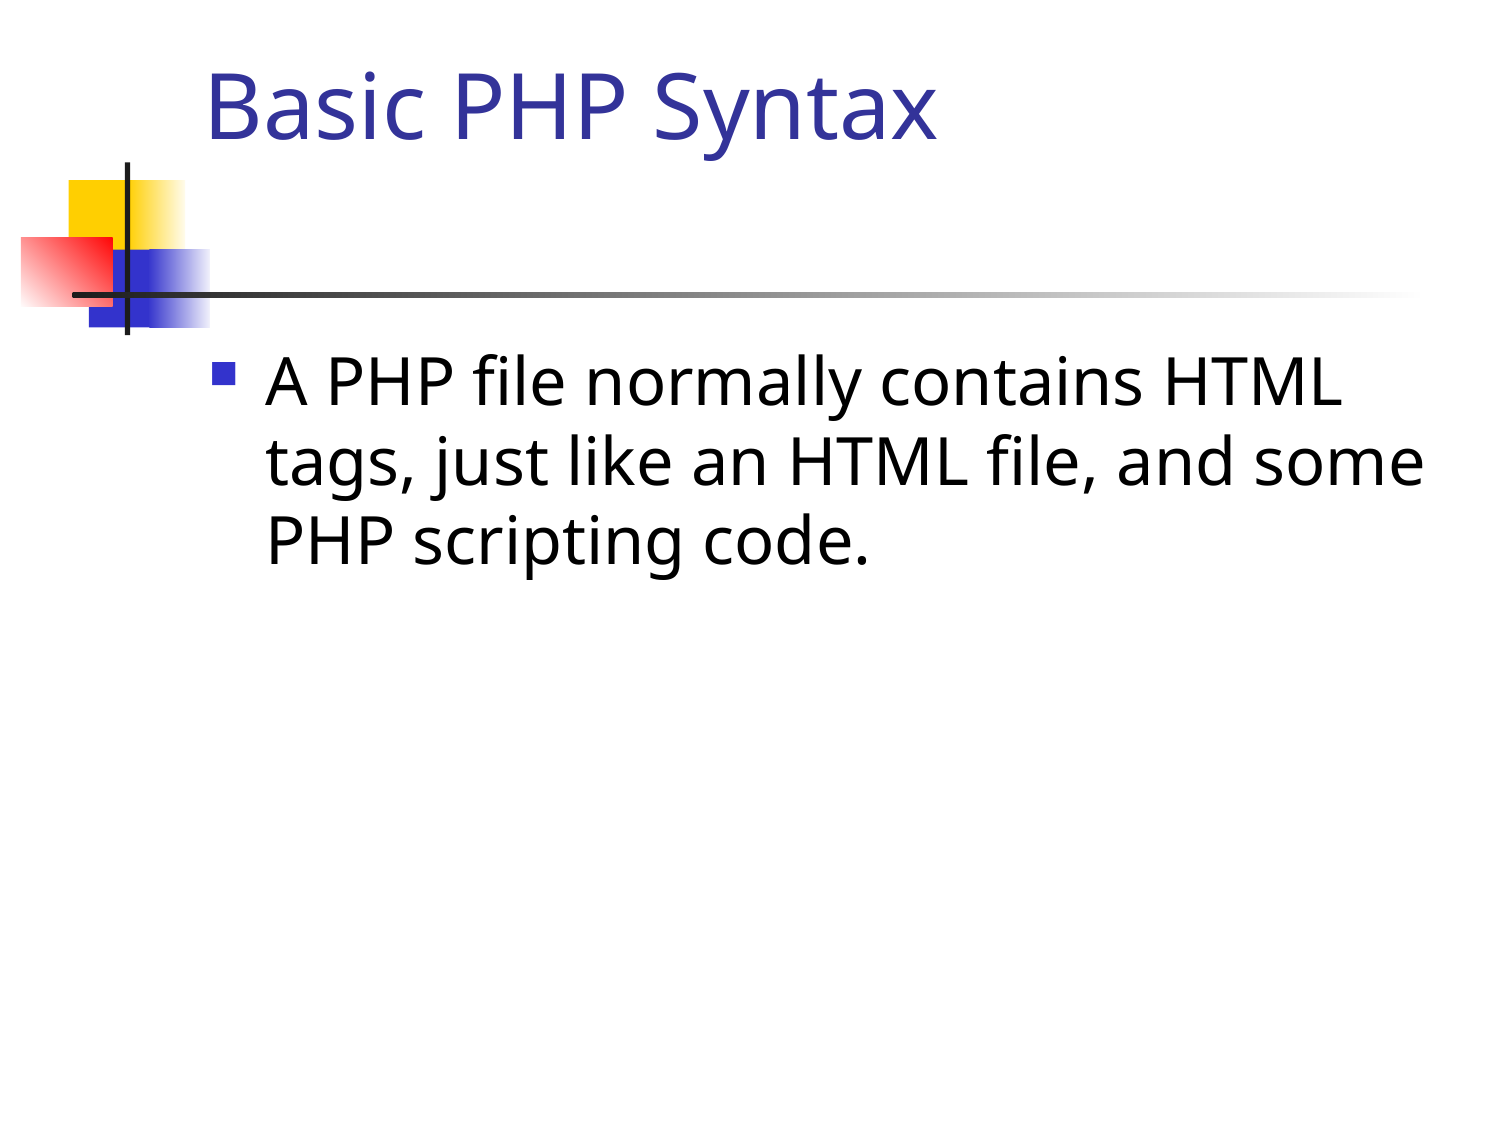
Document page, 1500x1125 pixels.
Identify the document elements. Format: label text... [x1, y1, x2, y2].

title Basic PHP Syntax [188, 34, 1468, 276]
list A PHP file normally contains HTML tags, just like an HTML file, and some PHP scripting code. [193, 330, 1470, 1007]
